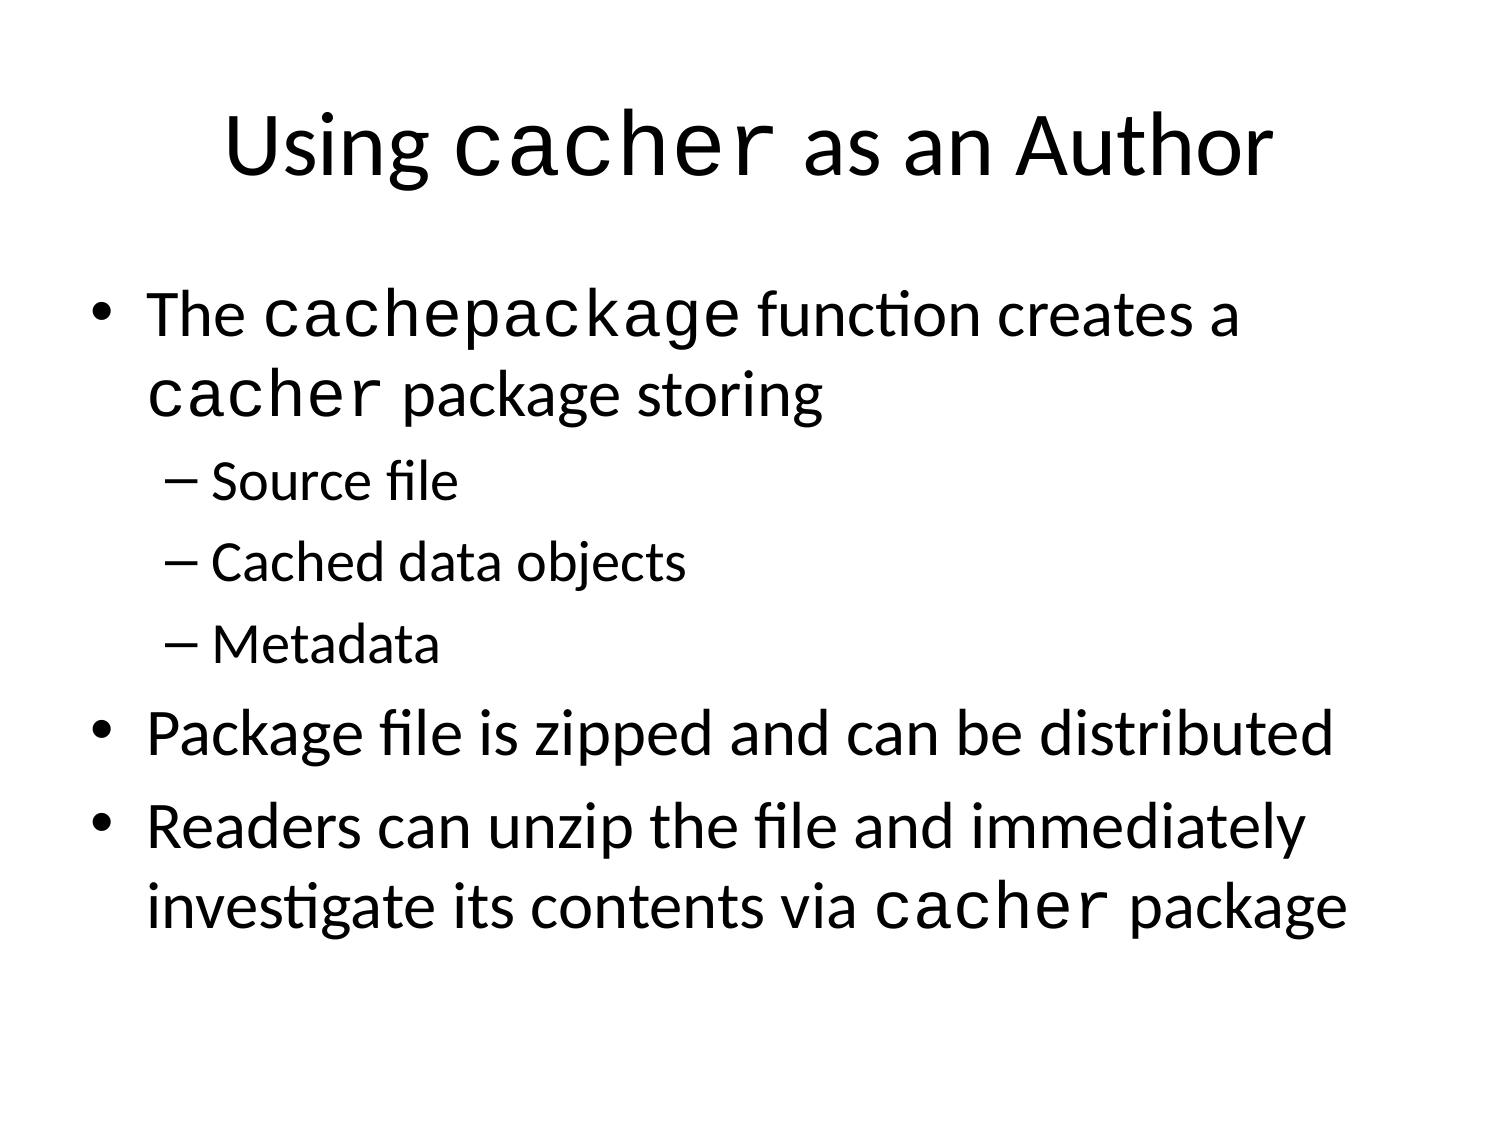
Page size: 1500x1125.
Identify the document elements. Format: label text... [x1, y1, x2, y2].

list The cachepackage function creates a cacher package storing Source file Cached data objects Metadata Package file is zipped and can be distributed Readers can unzip the file and immediately investigate its contents via cacher package [75, 262, 1425, 1005]
title Using cacher as an Author [75, 45, 1425, 233]
